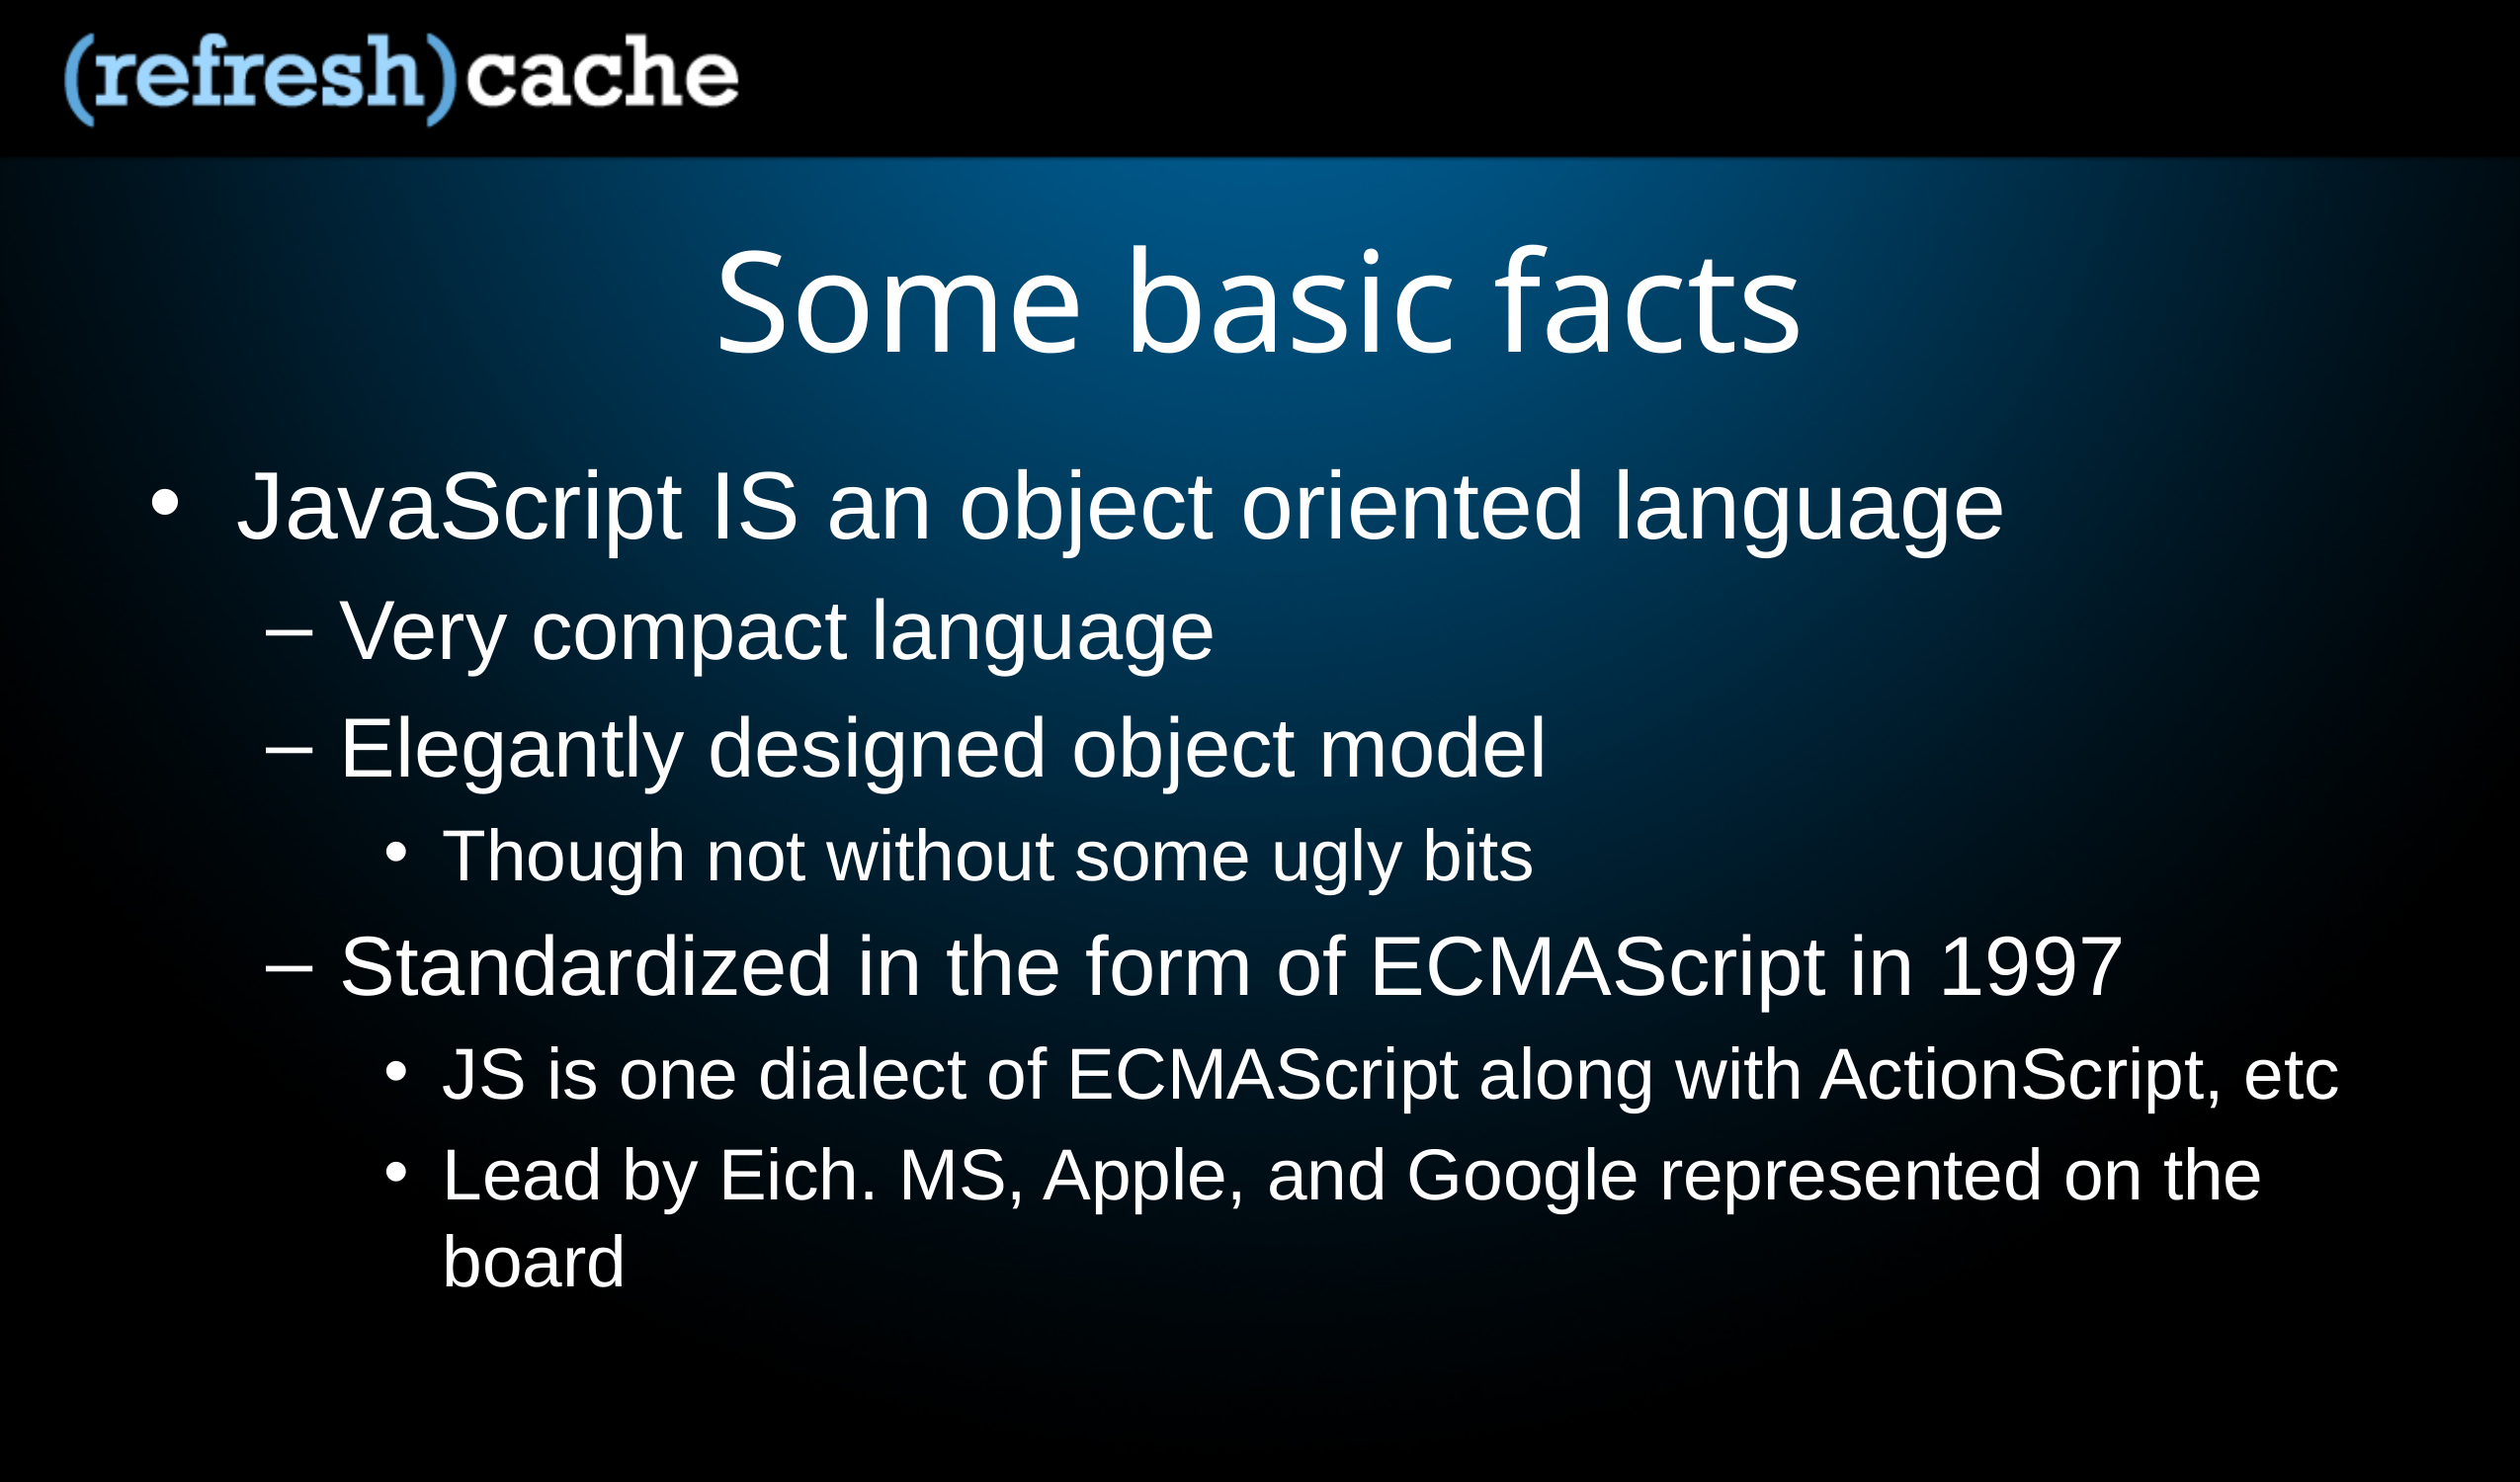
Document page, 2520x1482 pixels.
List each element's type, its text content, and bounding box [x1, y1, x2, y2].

list JavaScript IS an object oriented language Very compact language Elegantly designed object model Though not without some ugly bits Standardized in the form of ECMAScript in 1997 JS is one dialect of ECMAScript along with ActionScript, etc Lead by Eich. MS, Apple, and Google represented on the board [126, 432, 2394, 1324]
title Some basic facts [126, 172, 2394, 420]
picture [0, 0, 2520, 1482]
